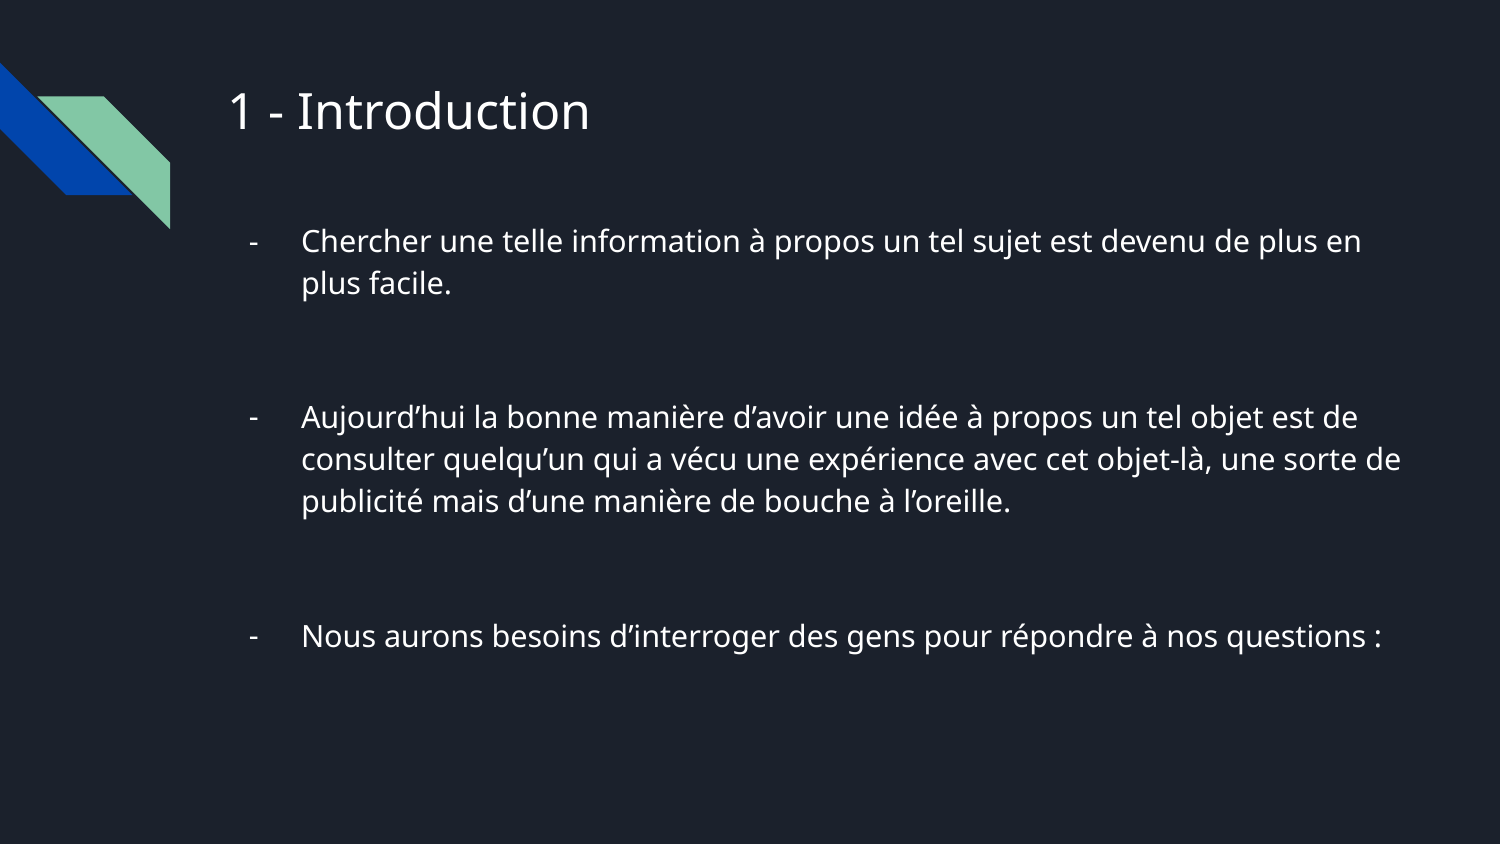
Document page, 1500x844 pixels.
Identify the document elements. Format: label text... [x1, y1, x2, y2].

text_box Chercher une telle information à propos un tel sujet est devenu de plus en plus facile. Aujourd’hui la bonne manière d’avoir une idée à propos un tel objet est de consulter quelqu’un qui a vécu une expérience avec cet objet-là, une sorte de publicité mais d’une manière de bouche à l’oreille. Nous aurons besoins d’interroger des gens pour répondre à nos questions : [212, 201, 1425, 711]
text_box 1 - Introduction [212, 64, 1368, 201]
